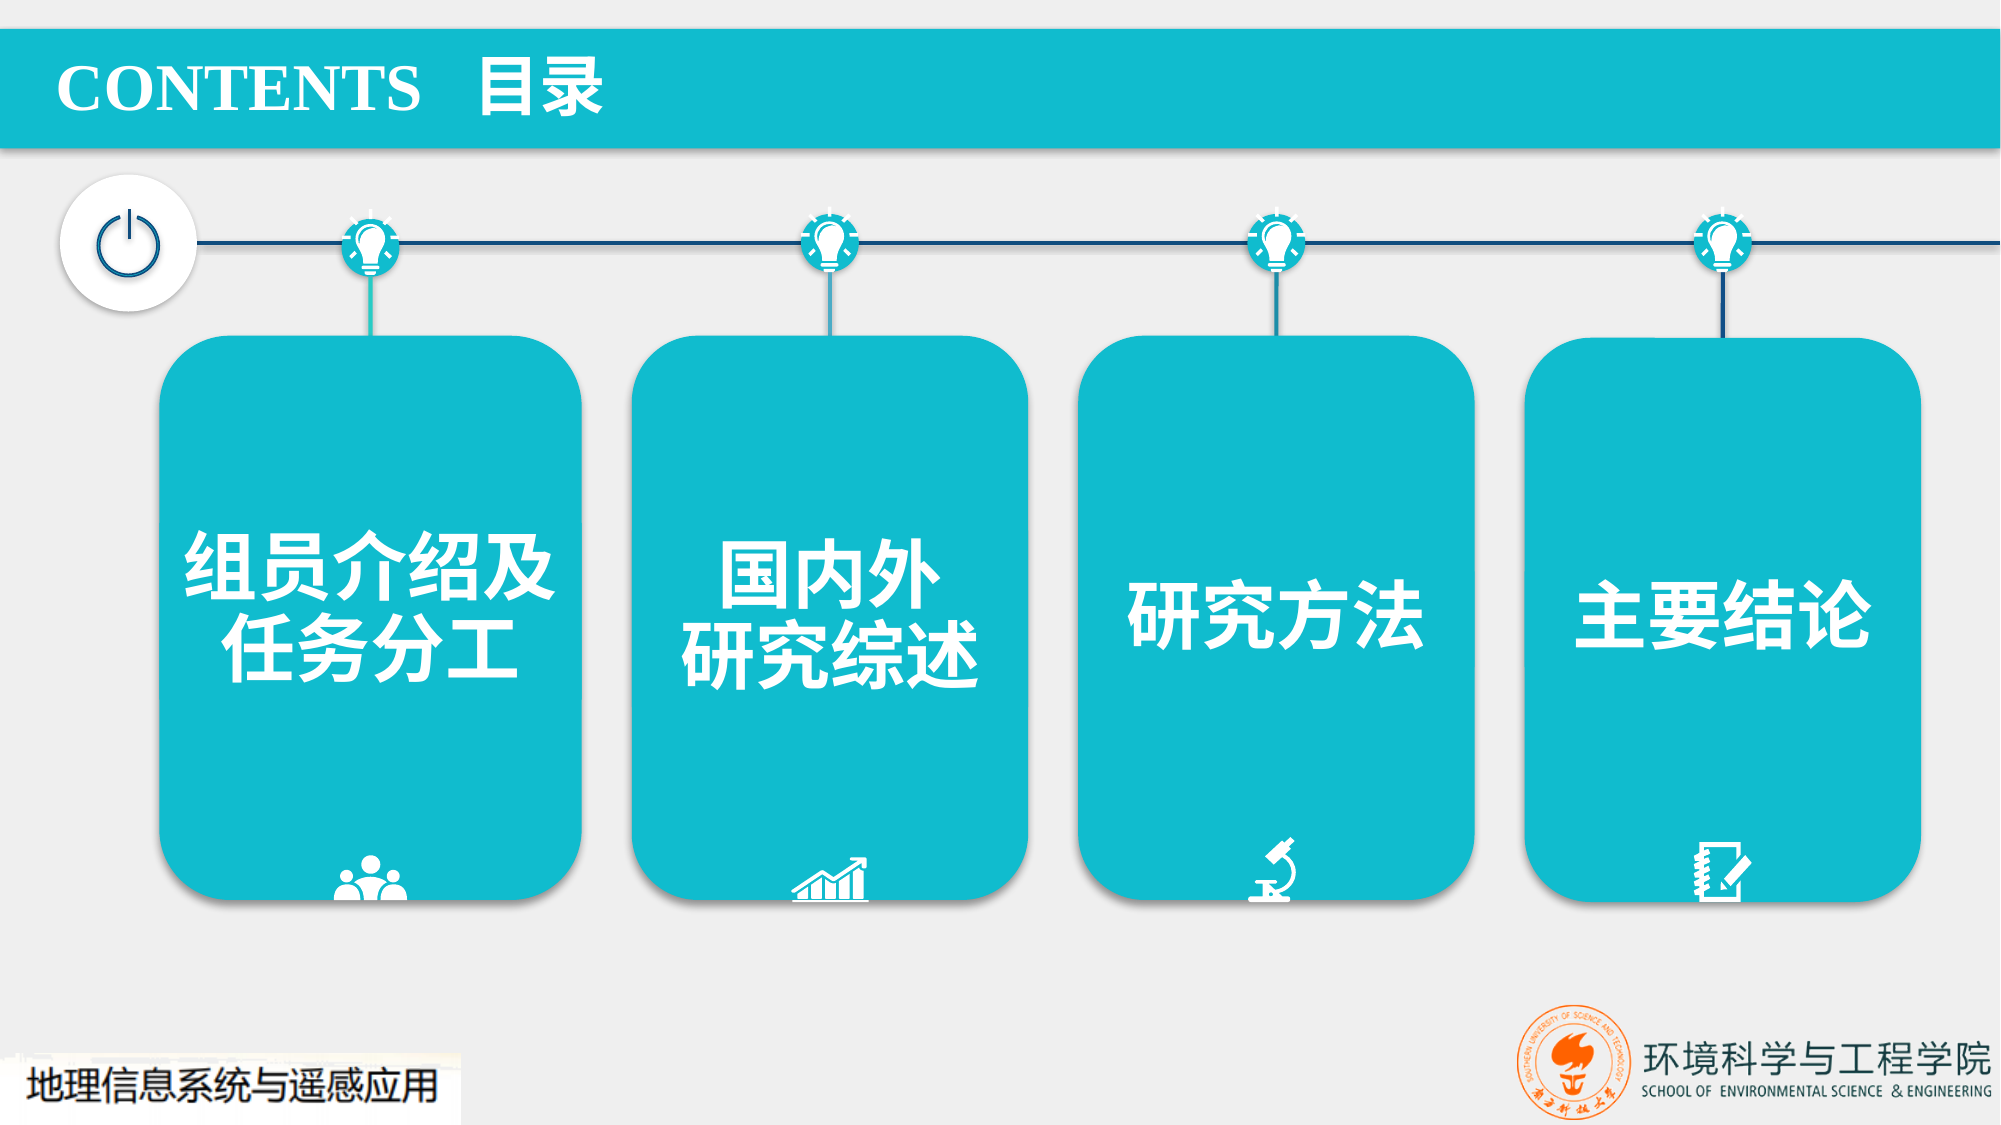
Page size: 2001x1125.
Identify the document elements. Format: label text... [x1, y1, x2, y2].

text_box [1714, 255, 1731, 261]
text_box [1246, 213, 1307, 242]
picture [1511, 994, 2001, 1125]
text_box [0, 28, 2001, 149]
text_box [1720, 206, 1725, 217]
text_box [59, 174, 198, 312]
picture [0, 1052, 462, 1125]
text_box [827, 206, 832, 217]
text_box [1734, 213, 1744, 223]
text_box [1701, 213, 1711, 223]
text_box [1524, 337, 1922, 903]
text_box [368, 209, 373, 220]
text_box [821, 255, 838, 261]
text_box [361, 265, 380, 270]
text_box [341, 255, 400, 278]
text_box [1716, 268, 1728, 273]
text_box [820, 263, 839, 267]
text_box [1288, 213, 1299, 223]
text_box [800, 233, 810, 237]
text_box [1693, 233, 1703, 237]
text_box CONTENTS 目录 [40, 36, 632, 132]
text_box [355, 223, 386, 242]
text_box [1707, 221, 1737, 242]
text_box [382, 216, 393, 226]
text_box [1255, 213, 1265, 223]
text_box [159, 335, 582, 901]
text_box [823, 268, 835, 273]
text_box [1275, 206, 1279, 217]
text_box [800, 213, 860, 242]
text_box [1261, 221, 1292, 242]
text_box [341, 218, 400, 242]
text_box [1296, 233, 1306, 237]
text_box [341, 235, 351, 240]
text_box [1270, 268, 1283, 273]
text_box [364, 271, 376, 275]
text_box [390, 235, 400, 240]
text_box [802, 255, 857, 273]
text_box [1268, 255, 1285, 261]
text_box [1693, 213, 1753, 242]
text_box [361, 255, 379, 264]
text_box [631, 335, 1029, 901]
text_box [1077, 335, 1475, 901]
text_box [1249, 255, 1304, 273]
text_box [1713, 263, 1732, 267]
text_box [1267, 263, 1286, 267]
text_box [841, 213, 852, 223]
text_box [808, 213, 818, 223]
text_box [814, 221, 845, 242]
text_box [349, 216, 359, 226]
text_box [1695, 255, 1750, 273]
text_box [849, 233, 859, 237]
